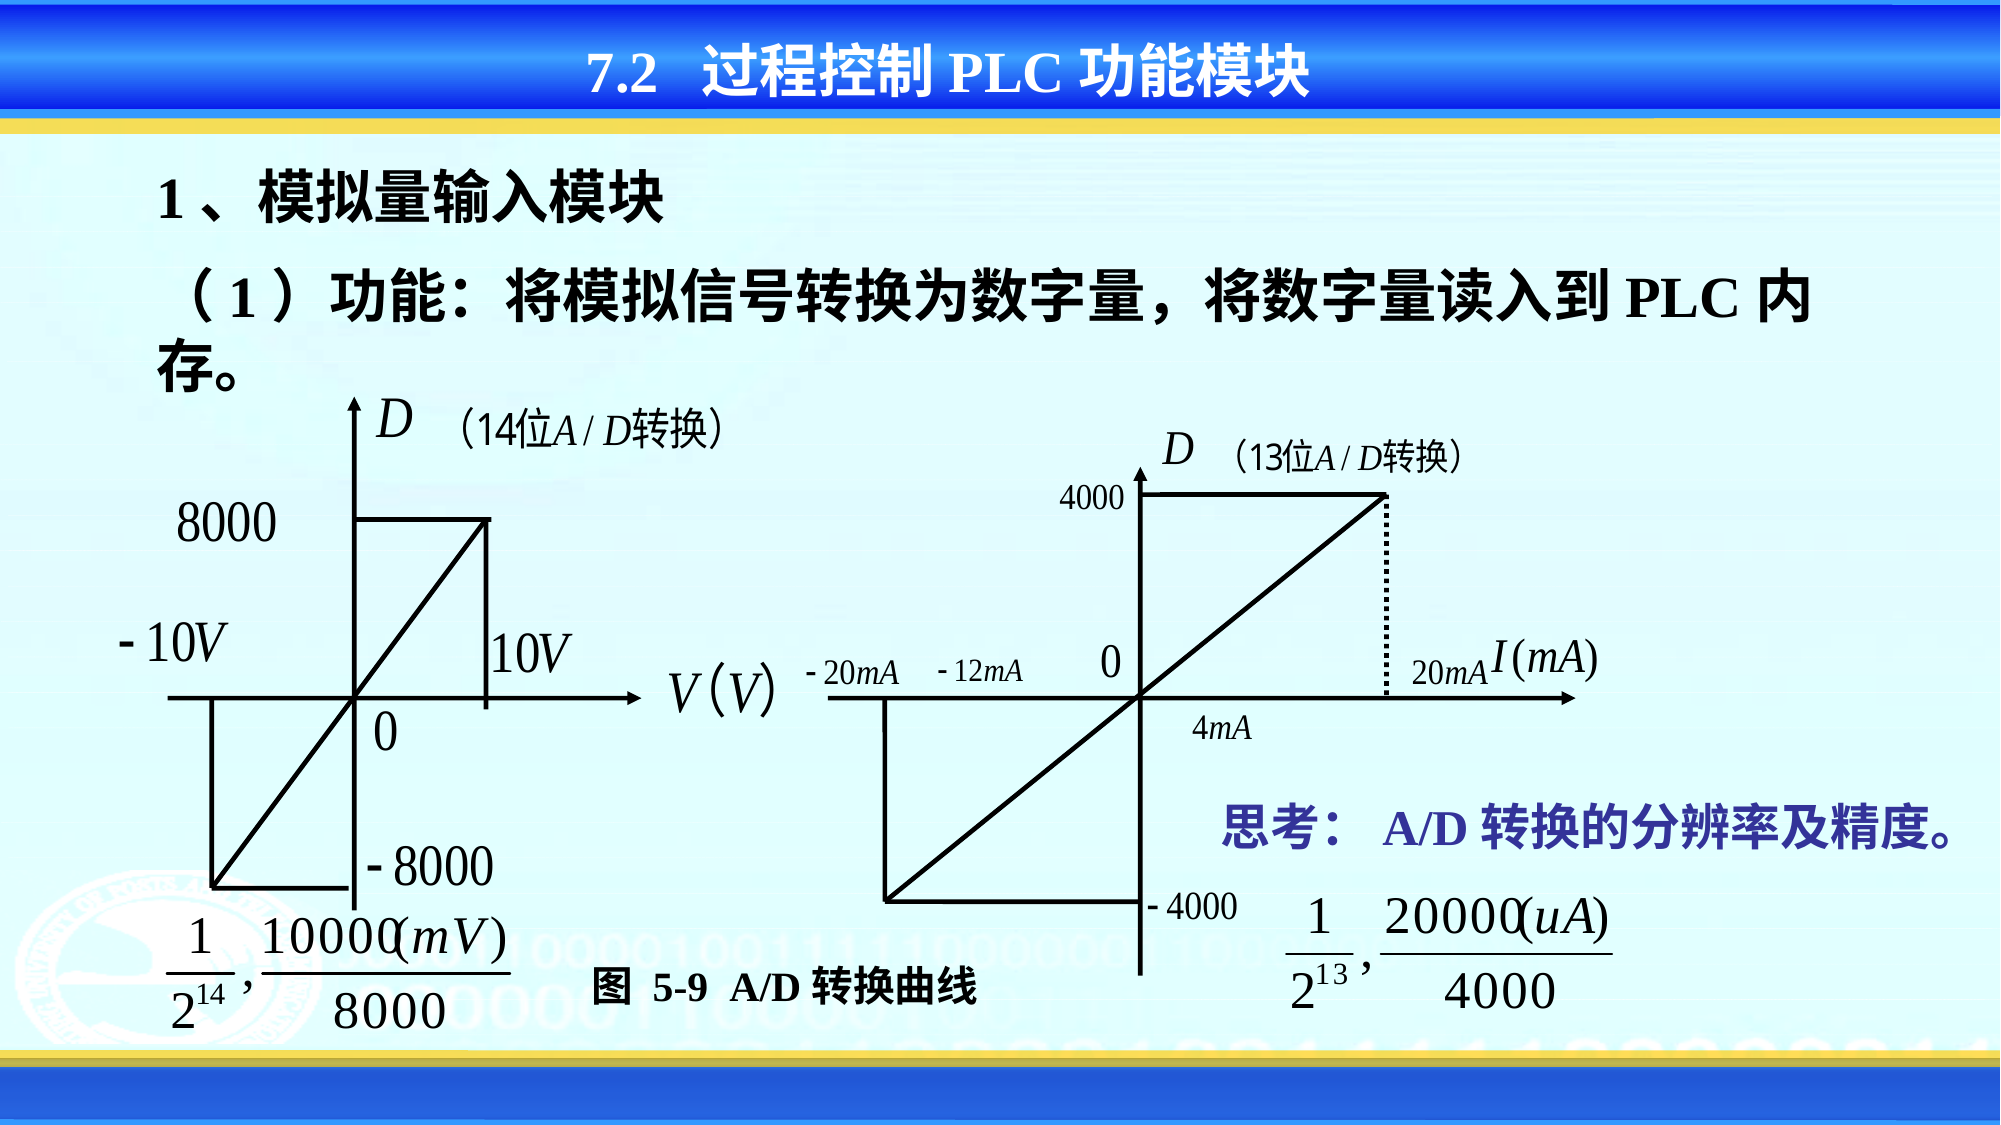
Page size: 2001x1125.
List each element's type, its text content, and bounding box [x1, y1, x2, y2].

picture [0, 1067, 2000, 1120]
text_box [157, 902, 520, 1040]
text_box 思考：A/D转换的分辨率及精度。 [1614, 787, 2000, 863]
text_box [108, 384, 1609, 1018]
text_box 7.2 过程控制PLC功能模块 [571, 26, 1327, 112]
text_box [1277, 883, 1622, 1021]
text_box 1、模拟量输入模块 （1）功能：将模拟信号转换为数字量，将数字量读入到PLC内存。 [141, 152, 1859, 407]
